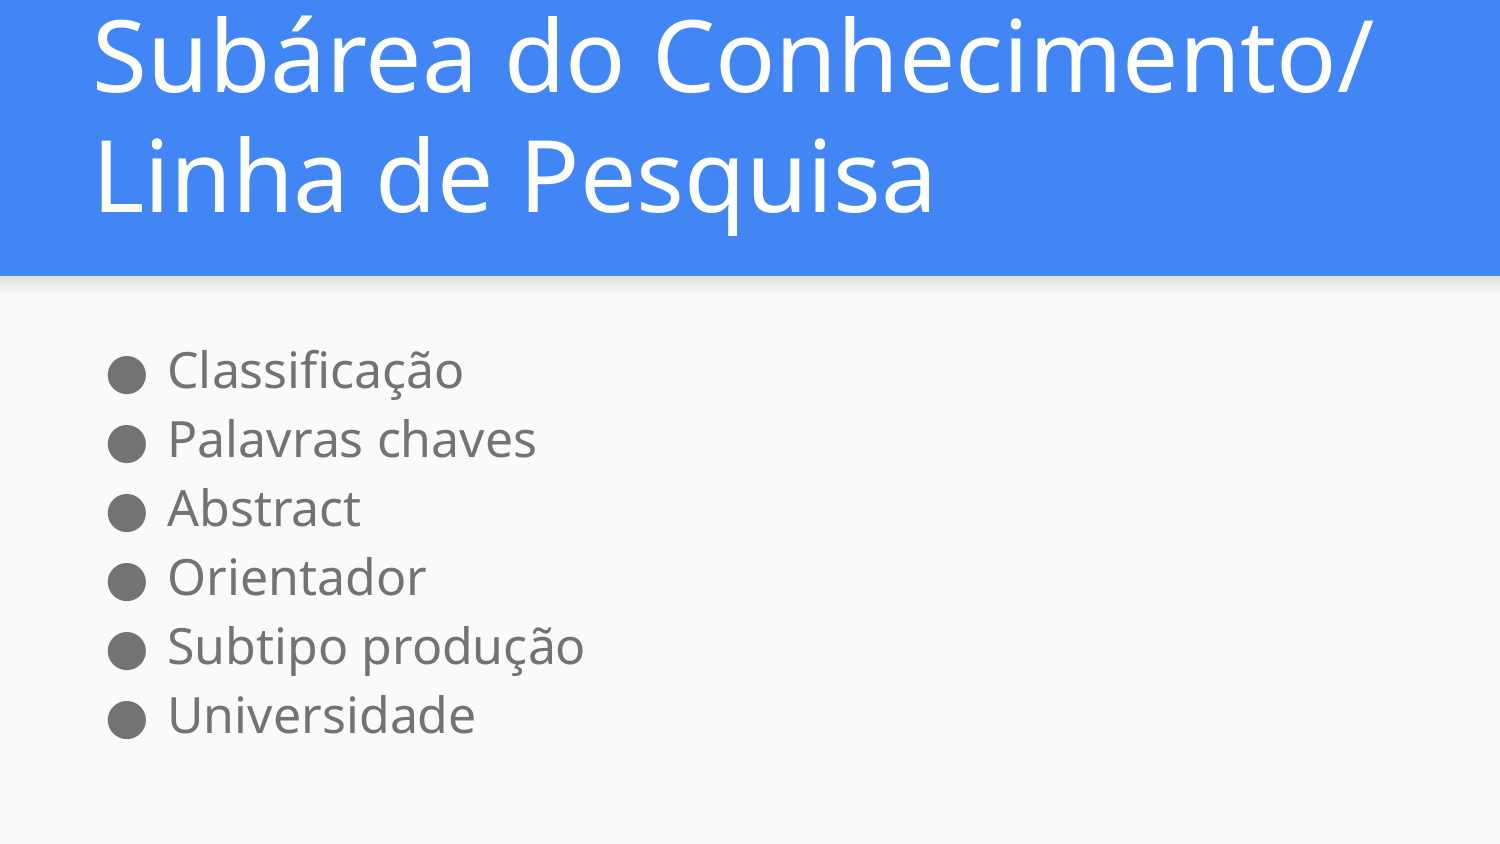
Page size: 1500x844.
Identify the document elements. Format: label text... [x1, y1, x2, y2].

title Subárea do Conhecimento/ Linha de Pesquisa [77, 121, 1427, 248]
list Classificação Palavras chaves Abstract Orientador Subtipo produção Universidade [77, 314, 1427, 760]
